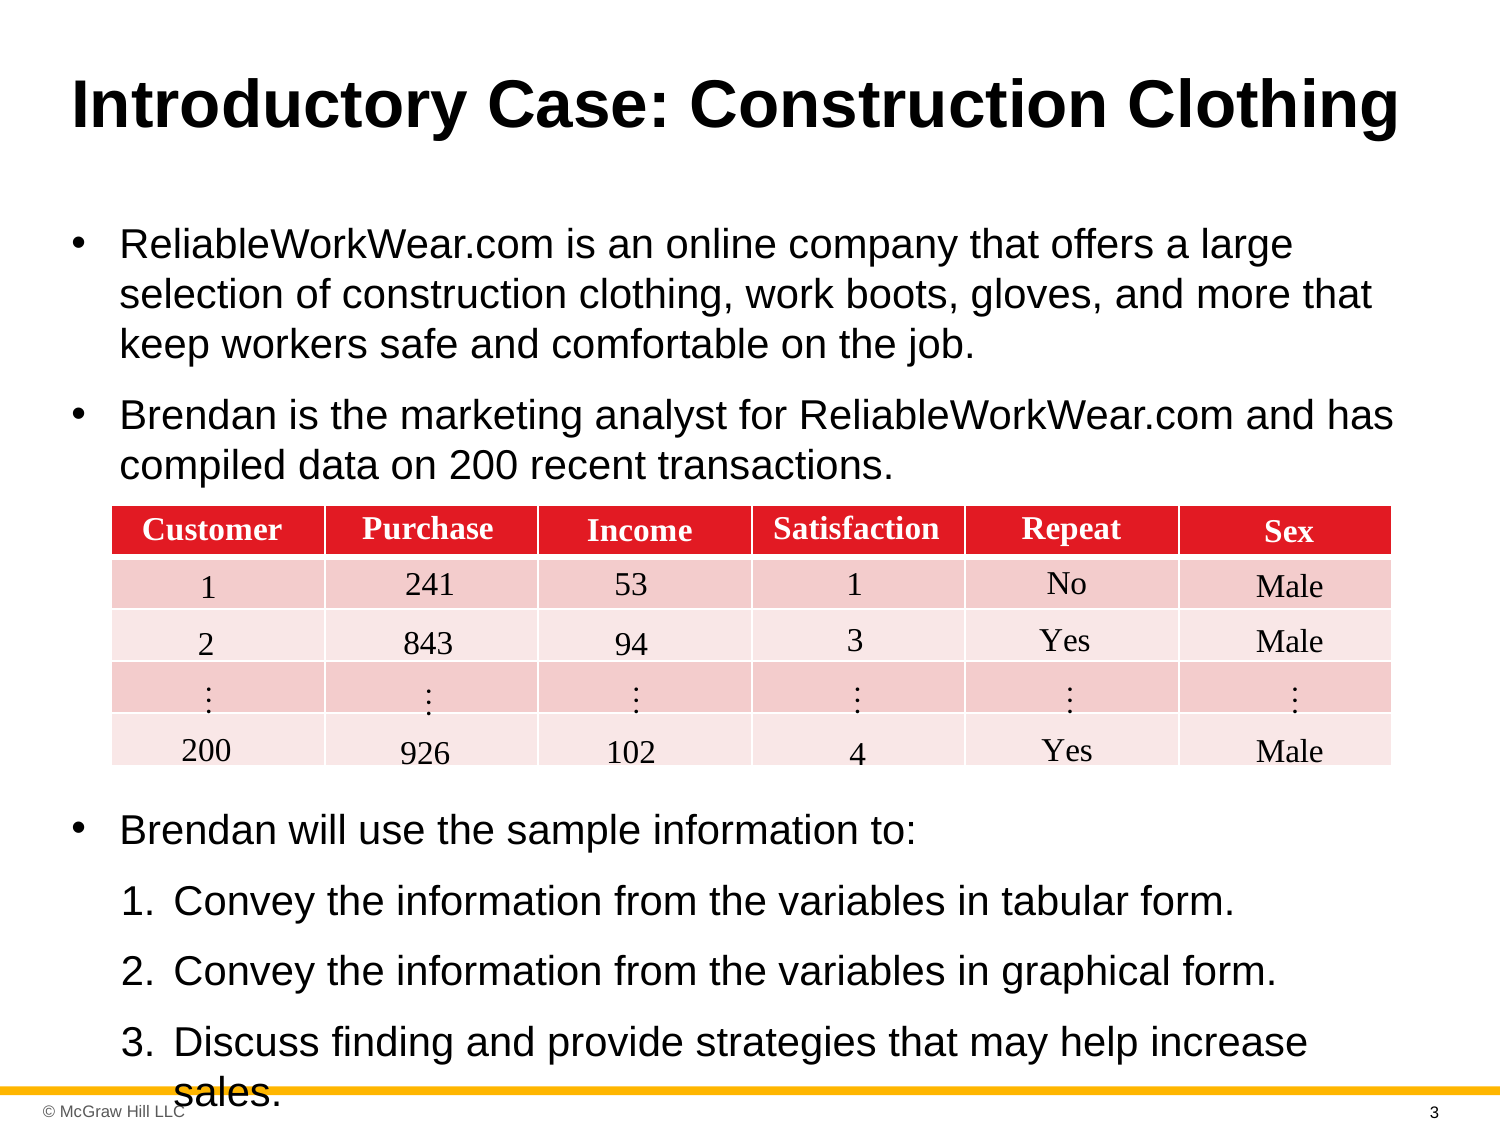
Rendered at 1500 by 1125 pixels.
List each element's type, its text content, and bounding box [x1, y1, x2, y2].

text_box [401, 627, 456, 661]
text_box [419, 681, 433, 717]
table_cell [966, 662, 1178, 712]
table_cell [753, 610, 964, 660]
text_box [1037, 734, 1097, 769]
table_cell [539, 560, 751, 608]
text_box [401, 568, 456, 601]
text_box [583, 514, 697, 548]
table_header [539, 506, 751, 554]
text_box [1035, 624, 1094, 659]
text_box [845, 738, 869, 770]
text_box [1251, 623, 1328, 660]
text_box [139, 513, 288, 547]
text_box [848, 678, 861, 715]
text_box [627, 678, 640, 715]
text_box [177, 734, 234, 769]
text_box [611, 568, 650, 603]
table_cell [1180, 714, 1391, 765]
table_cell [1180, 662, 1391, 712]
table_cell [753, 560, 964, 608]
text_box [612, 628, 652, 662]
table_cell [326, 560, 537, 608]
table_header [1180, 506, 1391, 554]
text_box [1251, 568, 1328, 605]
table_header [112, 506, 324, 554]
list ReliableWorkWear.com is an online company that offers a large selection of construction clothing, work boots, gloves, and more that keep workers safe and comfortable on the job. Brendan is the marketing analyst for ReliableWorkWear.com and has compiled data on 200 recent transactions. [56, 209, 1444, 495]
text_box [358, 512, 499, 547]
table_cell [112, 662, 324, 712]
table_cell [1180, 560, 1391, 608]
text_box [1285, 678, 1299, 715]
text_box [397, 737, 454, 771]
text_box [1017, 512, 1127, 552]
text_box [1251, 733, 1328, 770]
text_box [770, 512, 944, 547]
table_cell [753, 714, 964, 765]
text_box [1042, 567, 1093, 602]
title Introductory Case: Construction Clothing [56, 31, 1444, 180]
table_cell [326, 610, 537, 660]
table_cell [966, 560, 1178, 608]
list Brendan will use the sample information to: Convey the information from the variables in tabular form. Convey the information from the variables in graphical form. Discuss finding and provide strategies that may help increase sales. [56, 795, 1444, 1078]
table_header [326, 506, 537, 554]
table_header [753, 506, 964, 554]
table_cell [966, 714, 1178, 765]
table_cell [112, 610, 324, 660]
table_cell [1180, 610, 1391, 660]
table_cell [966, 610, 1178, 660]
table_cell [753, 662, 964, 712]
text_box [194, 628, 218, 660]
table_cell [326, 714, 537, 765]
table_cell [112, 560, 324, 608]
table_cell [539, 610, 751, 660]
table_cell [112, 714, 324, 765]
slide_number 3 [1415, 1094, 1474, 1122]
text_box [846, 568, 863, 601]
table_header [966, 506, 1178, 554]
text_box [1060, 678, 1074, 715]
table_cell [539, 662, 751, 712]
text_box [605, 736, 661, 770]
table_cell [326, 662, 537, 712]
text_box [844, 624, 866, 659]
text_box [199, 571, 217, 603]
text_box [199, 678, 213, 715]
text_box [1261, 515, 1318, 549]
table_cell [539, 714, 751, 765]
